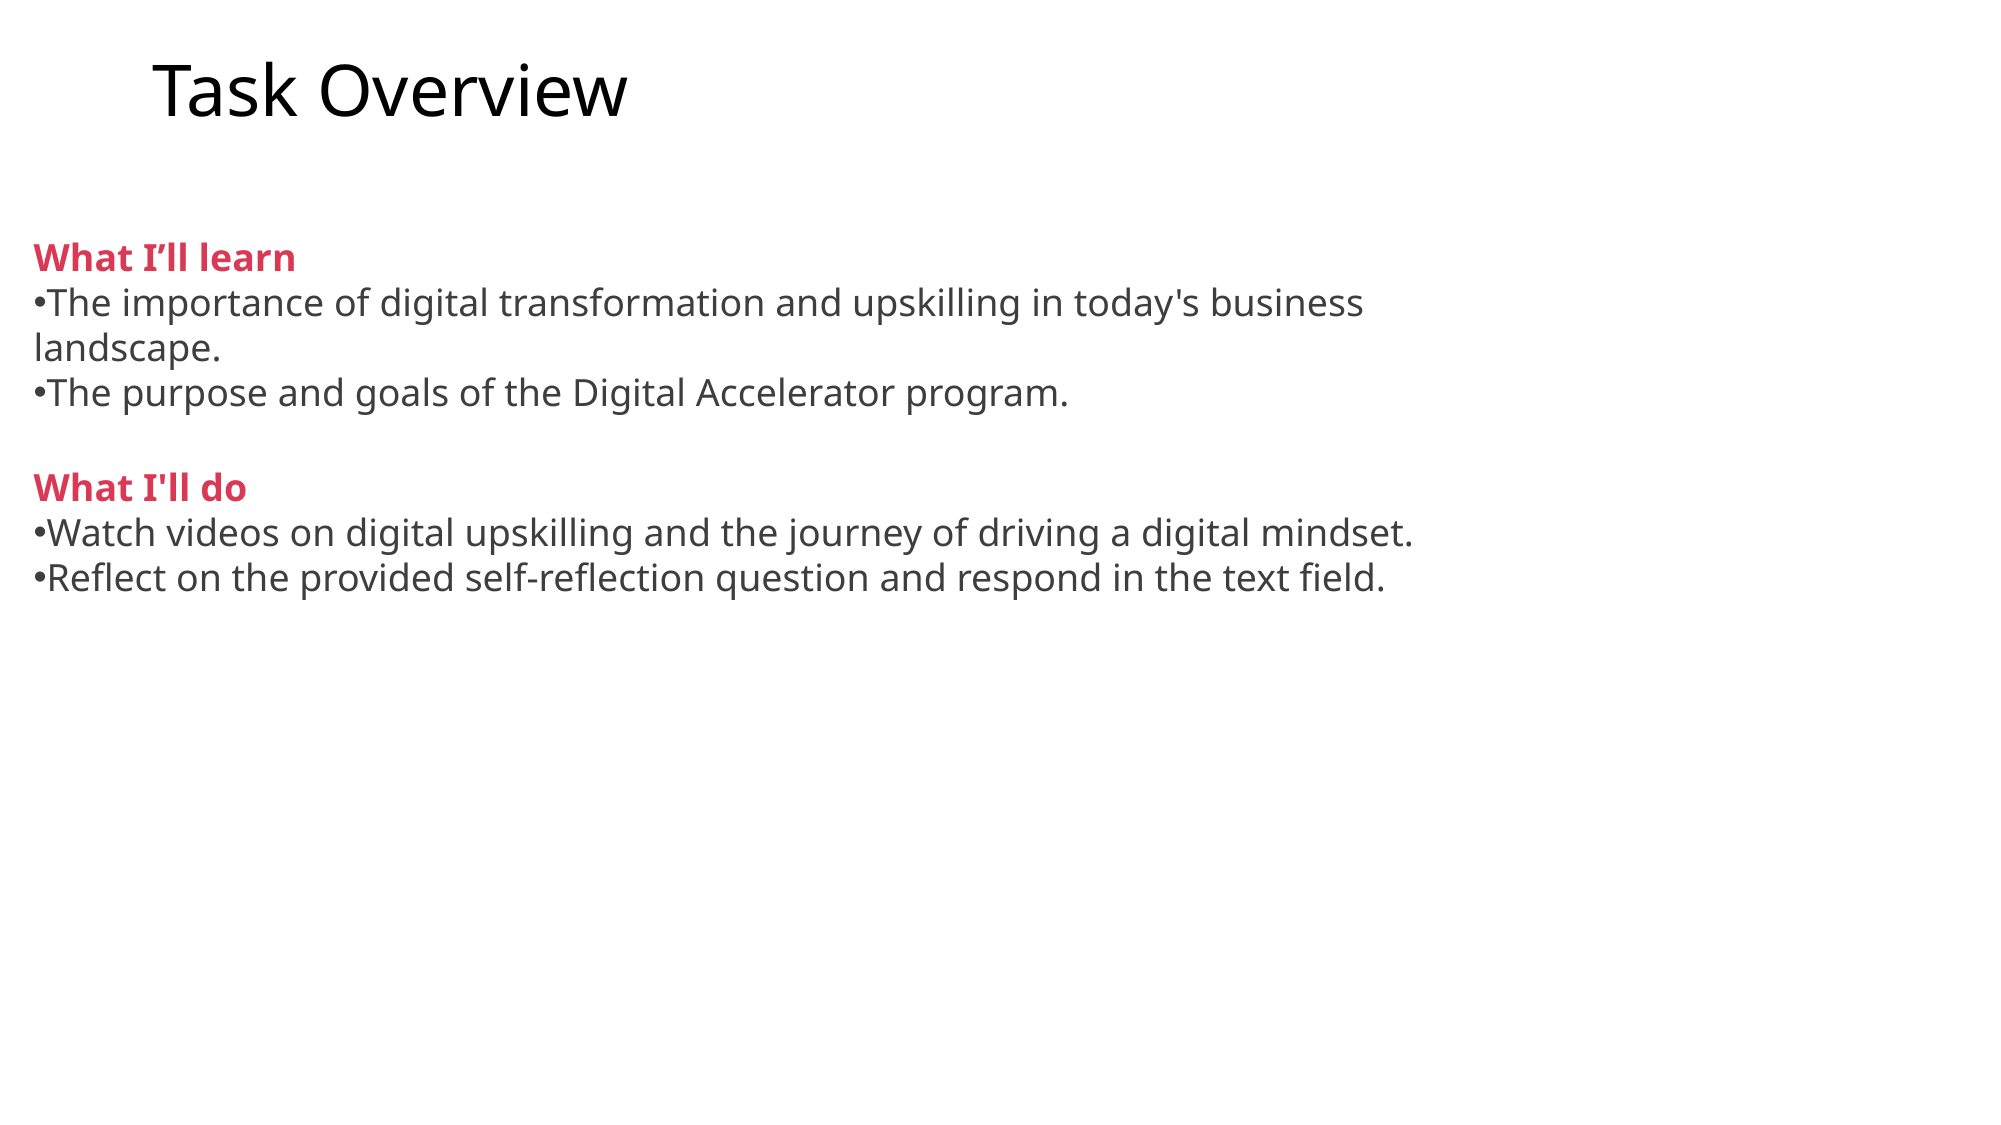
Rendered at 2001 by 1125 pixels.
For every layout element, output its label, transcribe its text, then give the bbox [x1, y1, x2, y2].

text_box What I'll do Watch videos on digital upskilling and the journey of driving a digital mindset. Reflect on the provided self-reflection question and respond in the text field. [18, 456, 1501, 606]
title Task Overview [137, 46, 1863, 227]
text_box What I’ll learn The importance of digital transformation and upskilling in today's business landscape. The purpose and goals of the Digital Accelerator program. [18, 226, 1501, 422]
